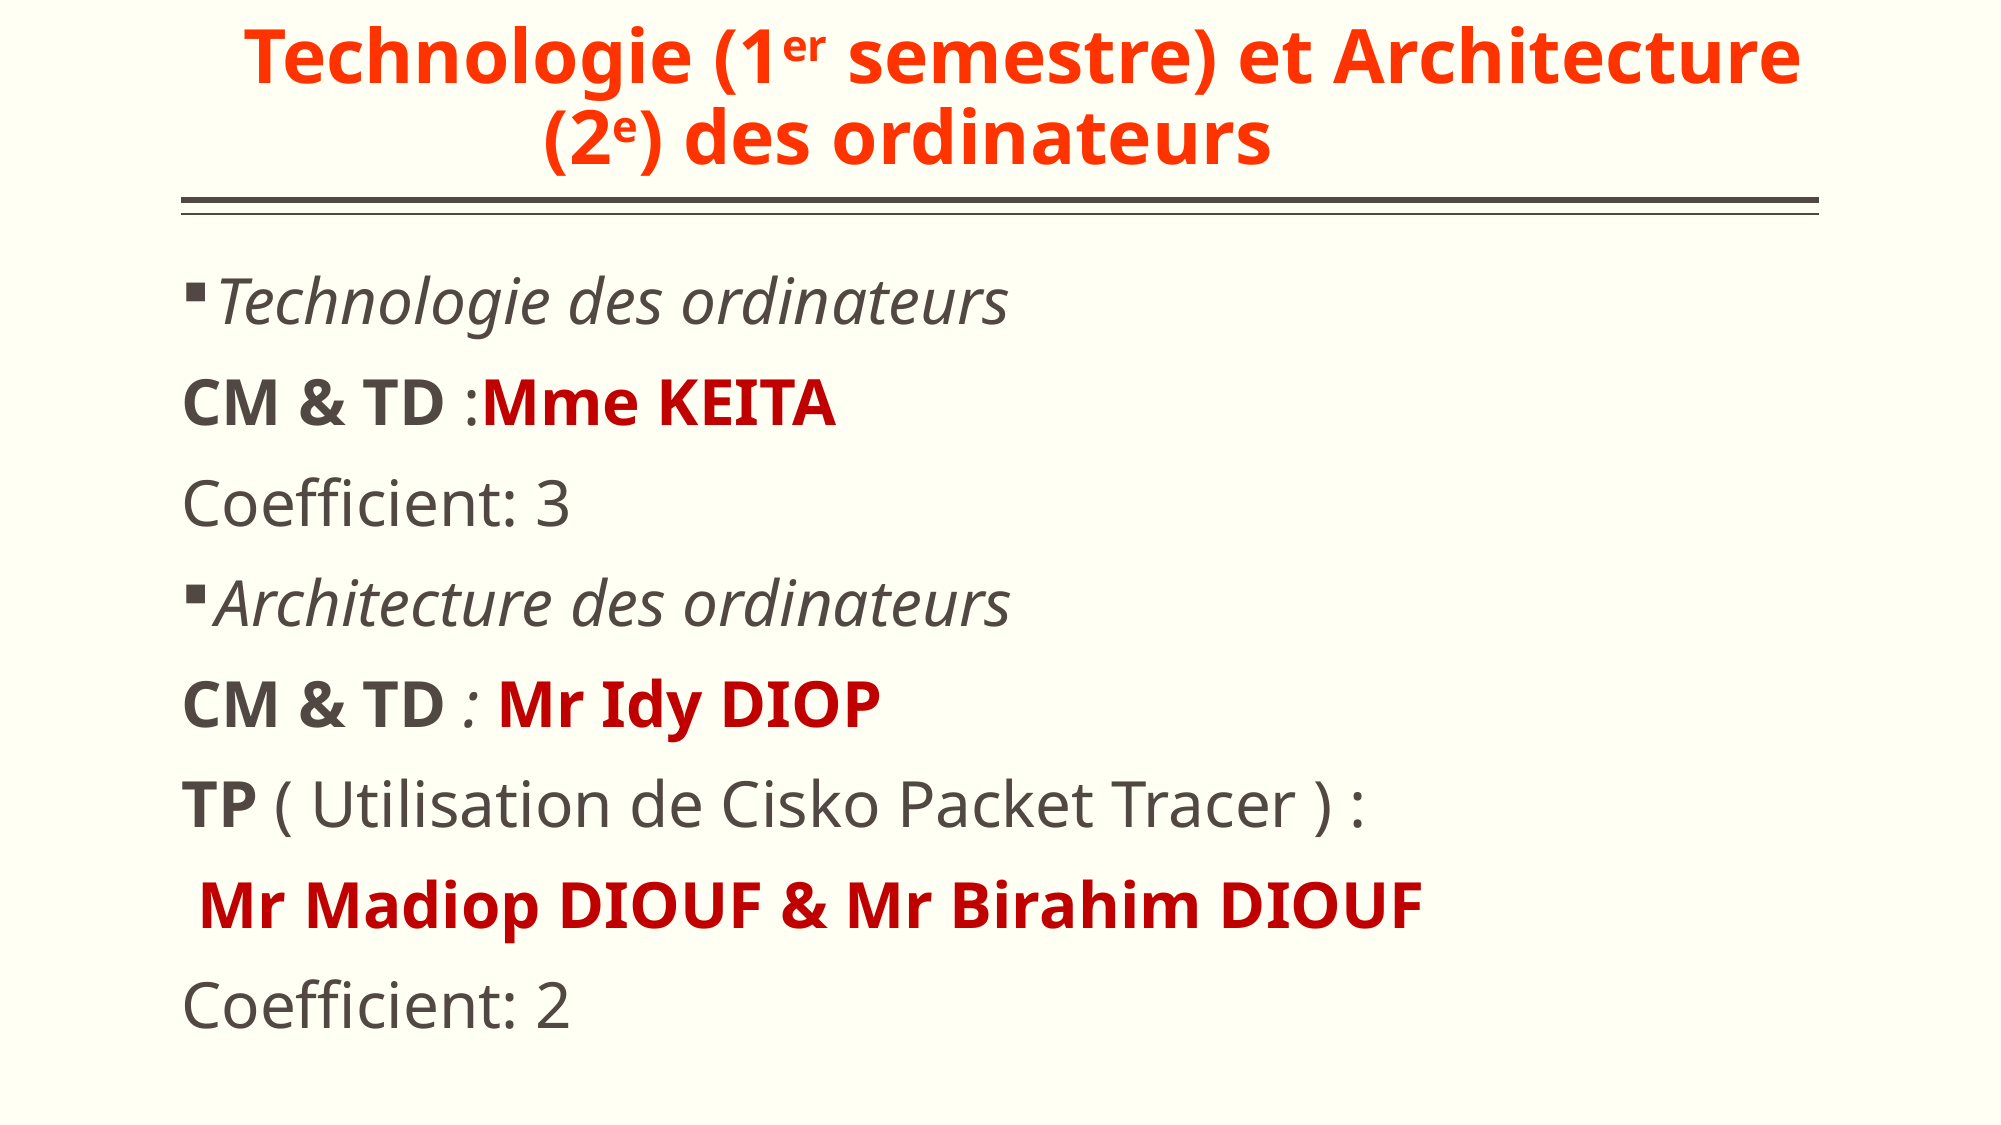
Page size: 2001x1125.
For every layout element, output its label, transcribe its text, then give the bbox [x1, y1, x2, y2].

list Technologie des ordinateurs CM & TD :Mme KEITA Coefficient: 3 Architecture des ordinateurs CM & TD : Mr Idy DIOP TP ( Utilisation de Cisko Packet Tracer ) : Mr Madiop DIOUF & Mr Birahim DIOUF Coefficient: 2 [181, 262, 1819, 1056]
title Technologie (1er semestre) et Architecture (2e) des ordinateurs [94, 0, 1874, 189]
